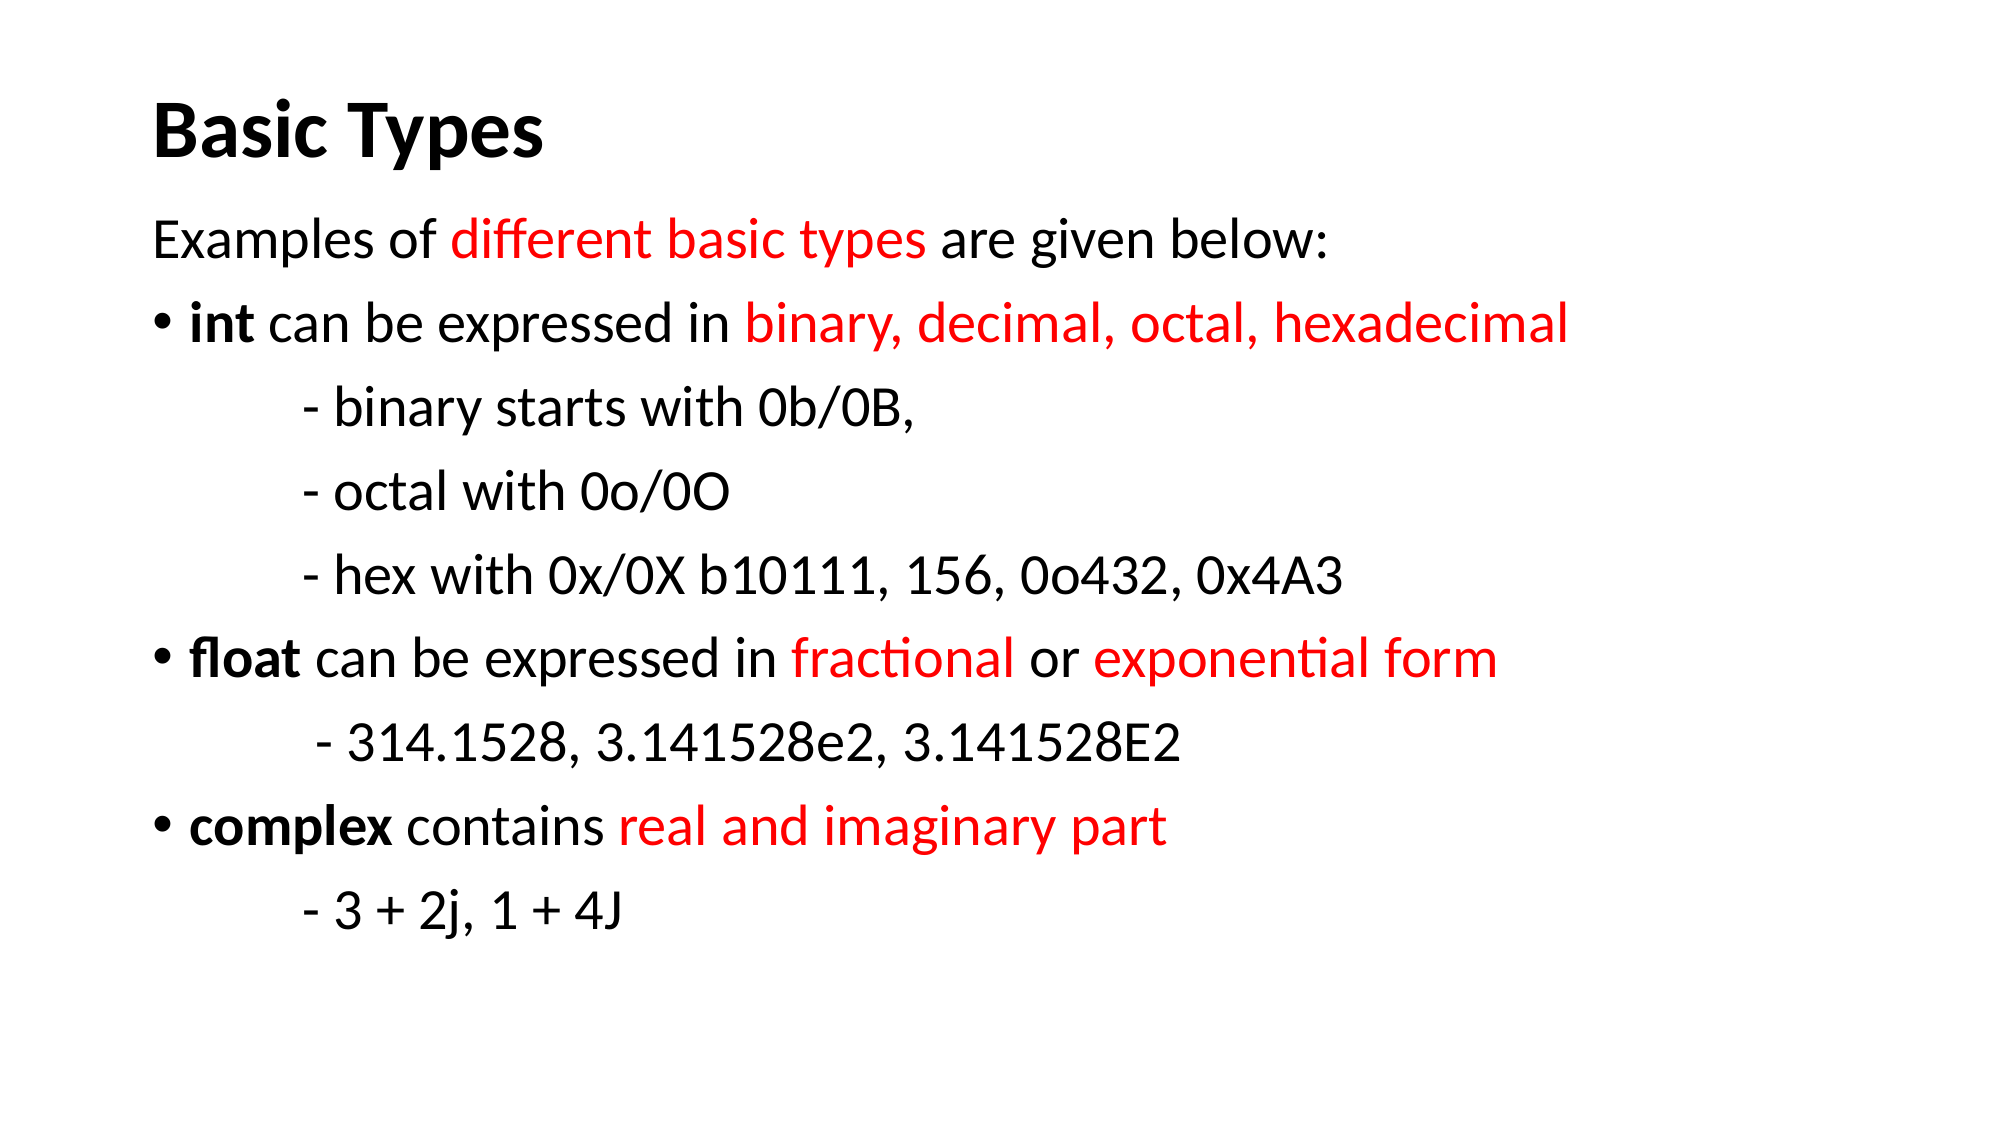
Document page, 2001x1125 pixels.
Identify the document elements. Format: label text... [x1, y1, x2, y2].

title Basic Types [137, 59, 1863, 201]
list Examples of different basic types are given below: int can be expressed in binary, decimal, octal, hexadecimal - binary starts with 0b/0B, - octal with 0o/0O - hex with 0x/0X b10111, 156, 0o432, 0x4A3 float can be expressed in fractional or exponential form - 314.1528, 3.141528e2, 3.141528E2 complex contains real and imaginary part - 3 + 2j, 1 + 4J [137, 201, 1863, 1014]
